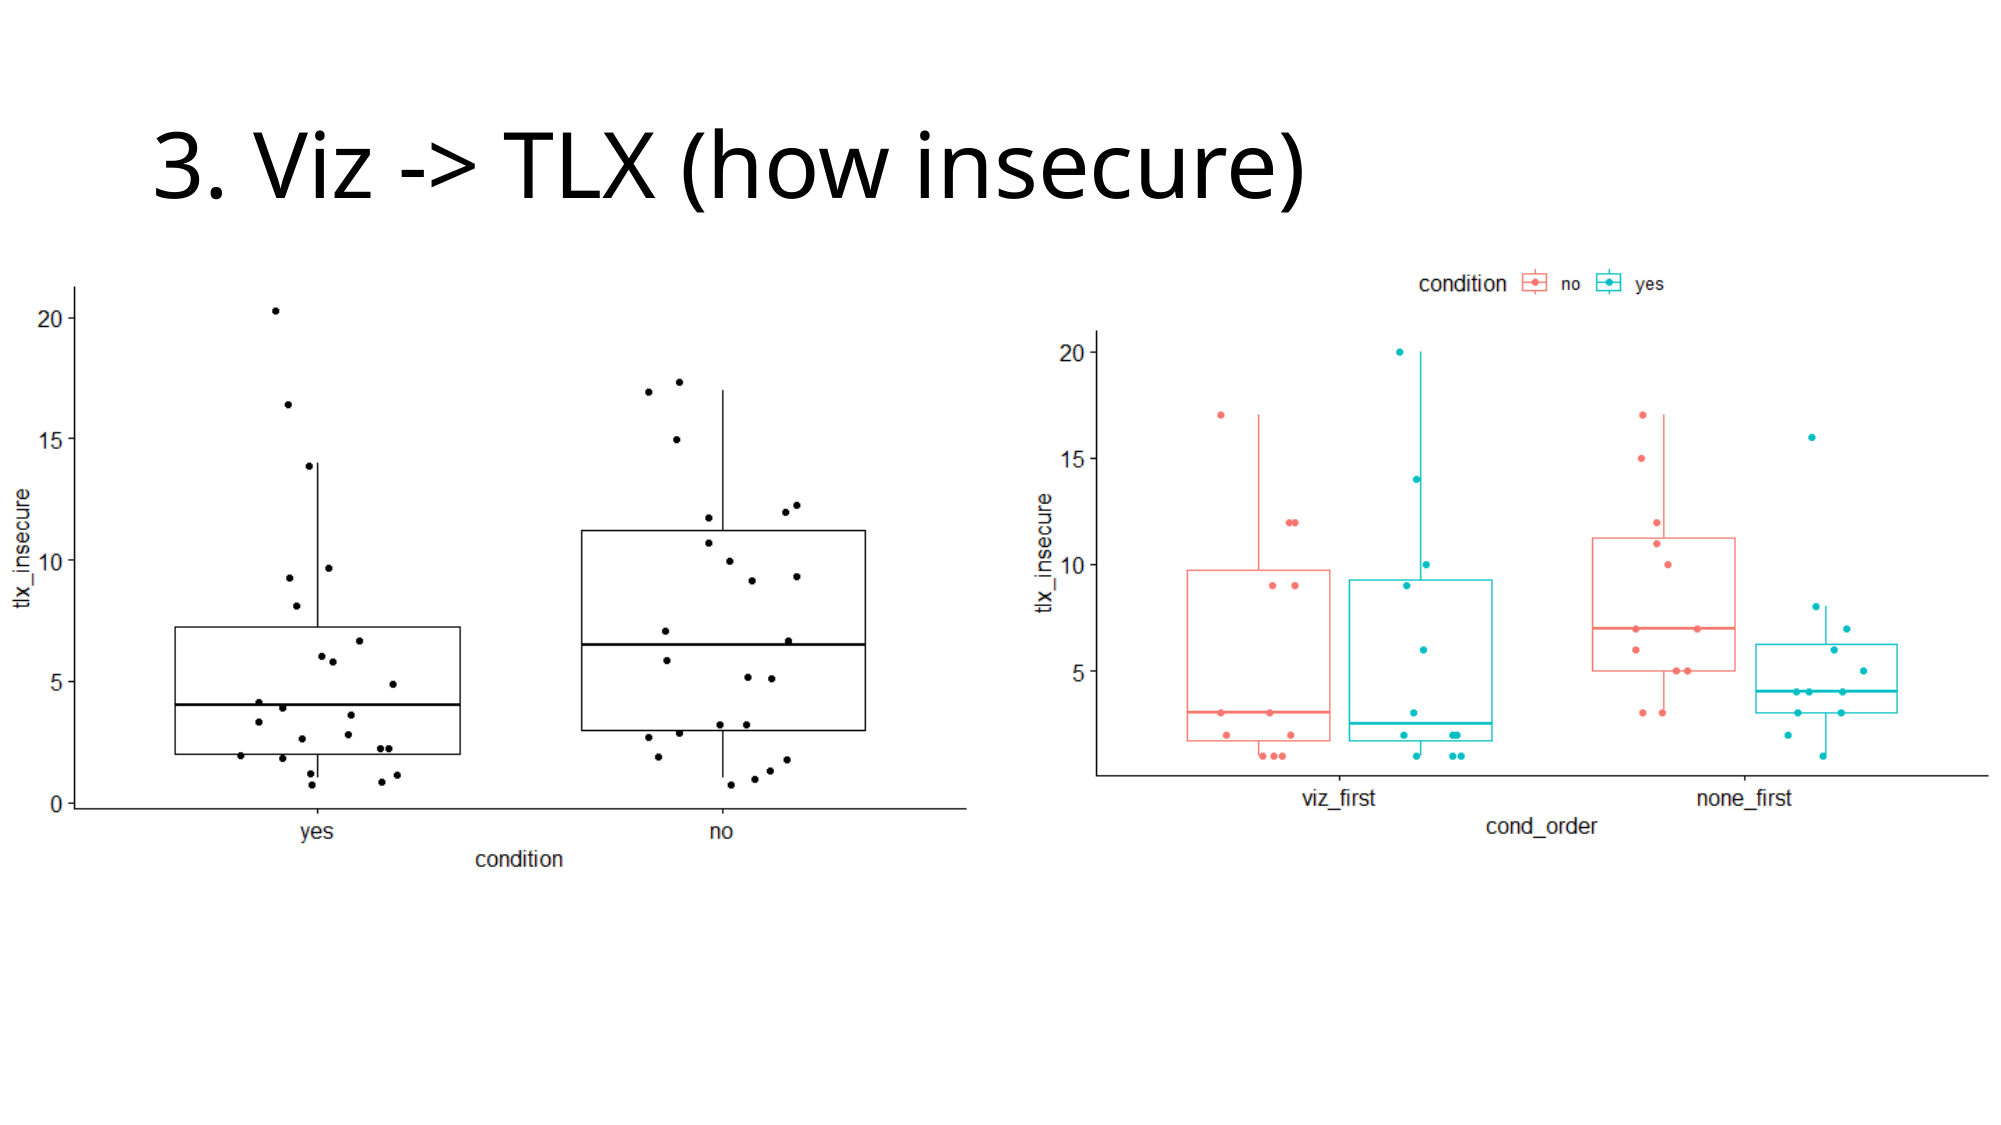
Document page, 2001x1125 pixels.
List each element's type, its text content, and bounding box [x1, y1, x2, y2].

picture [1022, 243, 2000, 849]
picture [0, 276, 978, 881]
title 3. Viz -> TLX (how insecure) [137, 59, 1863, 278]
